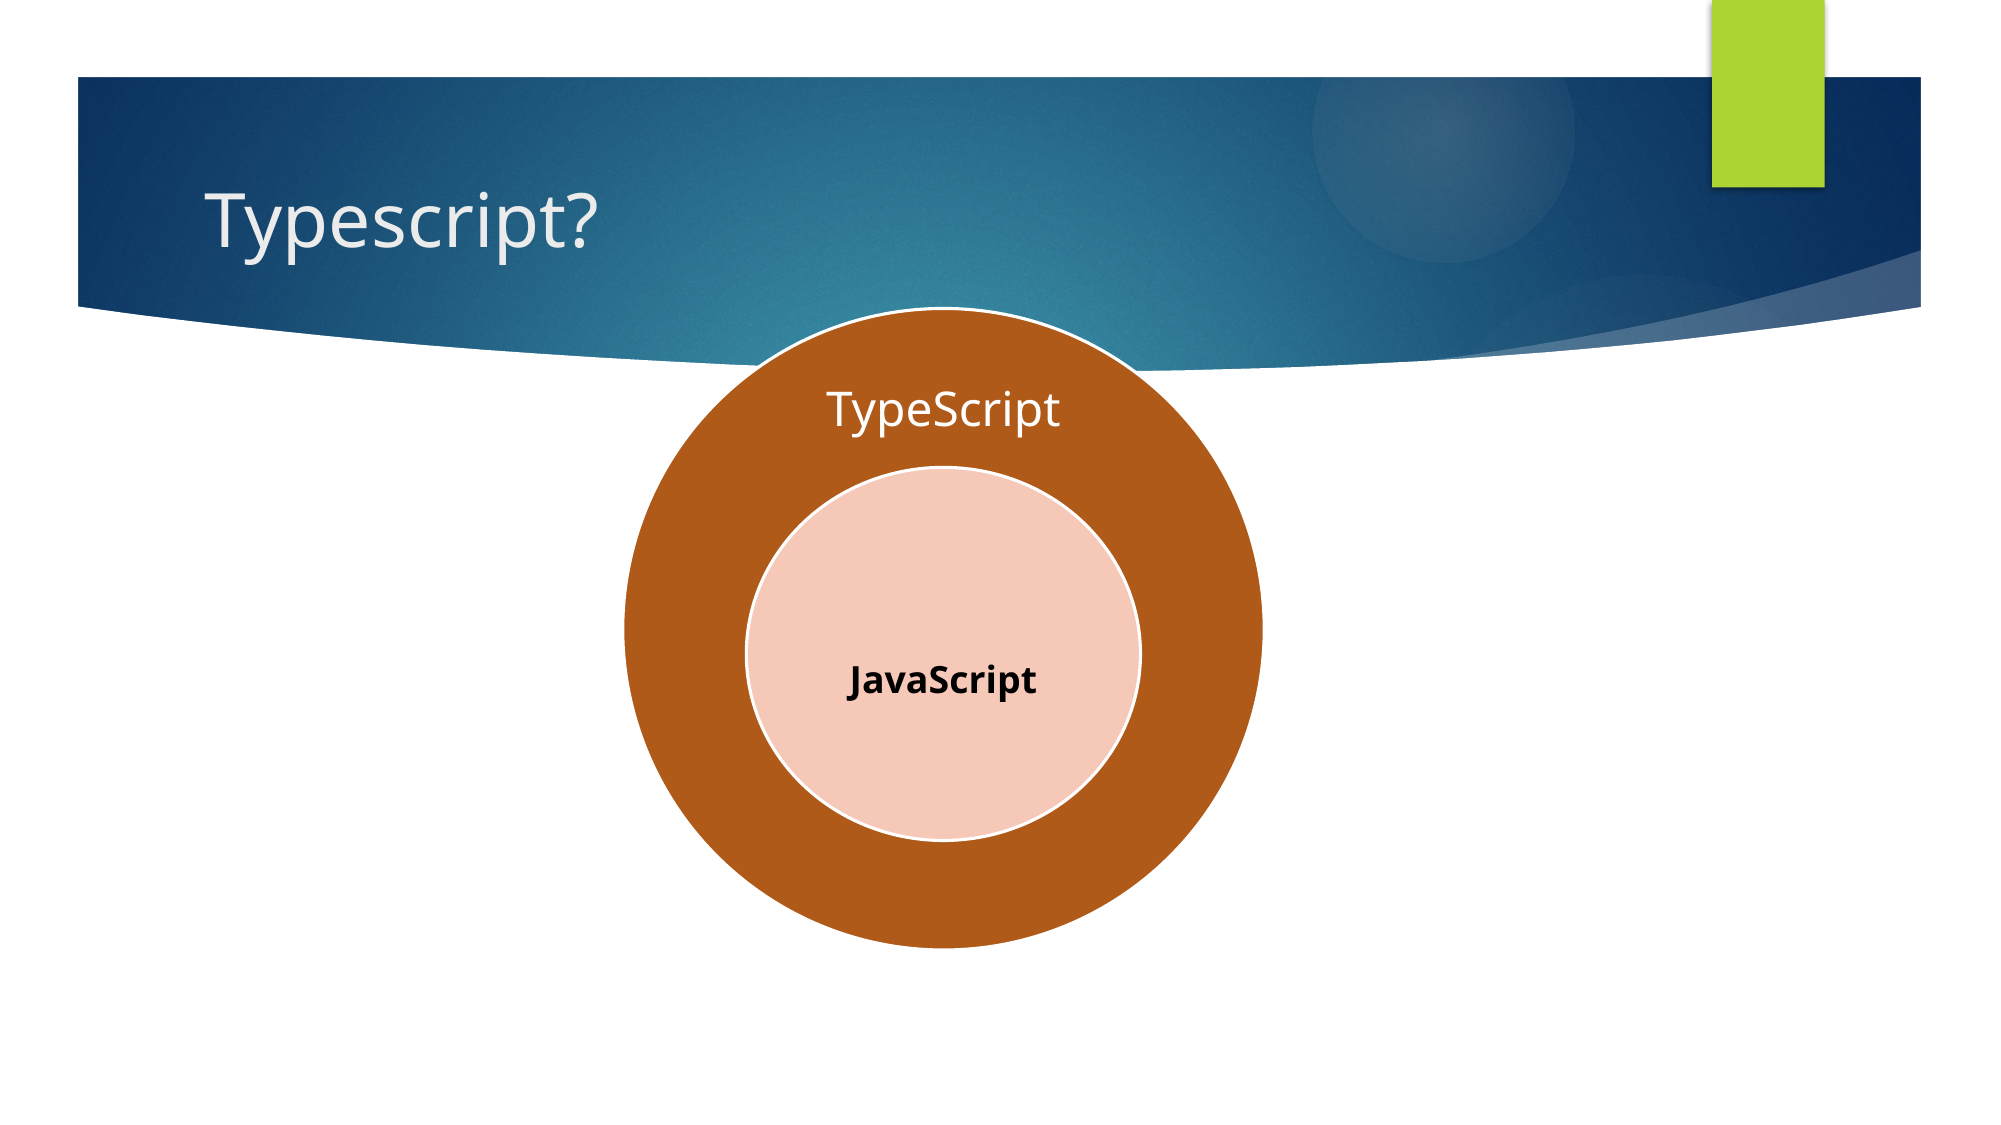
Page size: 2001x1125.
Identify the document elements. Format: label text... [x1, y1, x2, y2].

title Typescript? [189, 159, 1627, 276]
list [112, 308, 1775, 951]
